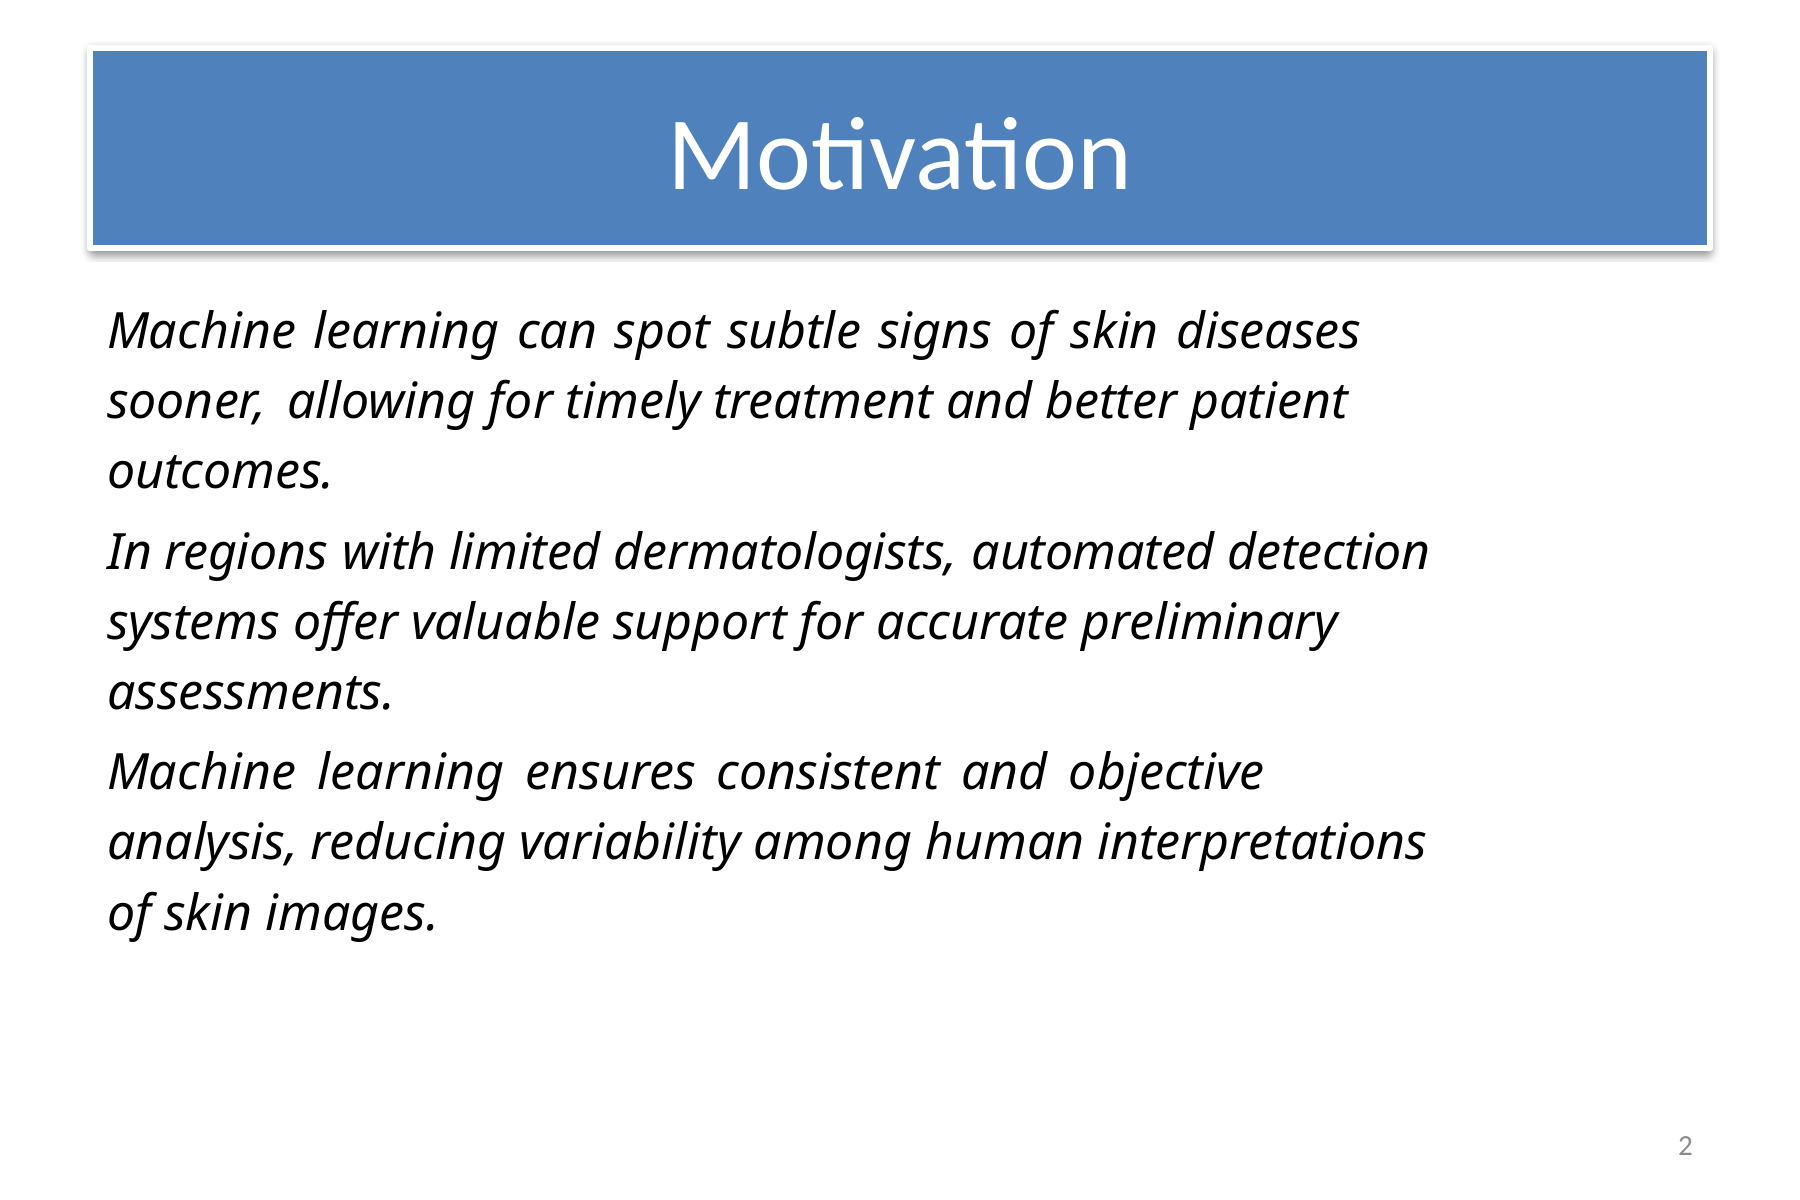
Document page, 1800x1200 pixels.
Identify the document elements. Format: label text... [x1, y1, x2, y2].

title Motivation [87, 45, 1713, 251]
list Machine learning can spot subtle signs of skin diseases sooner, allowing for timely treatment and better patient outcomes. In regions with limited dermatologists, automated detection systems offer valuable support for accurate preliminary assessments. Machine learning ensures consistent and objective analysis, reducing variability among human interpretations of skin images. [90, 279, 1800, 1072]
slide_number 2 [1290, 1112, 1710, 1177]
